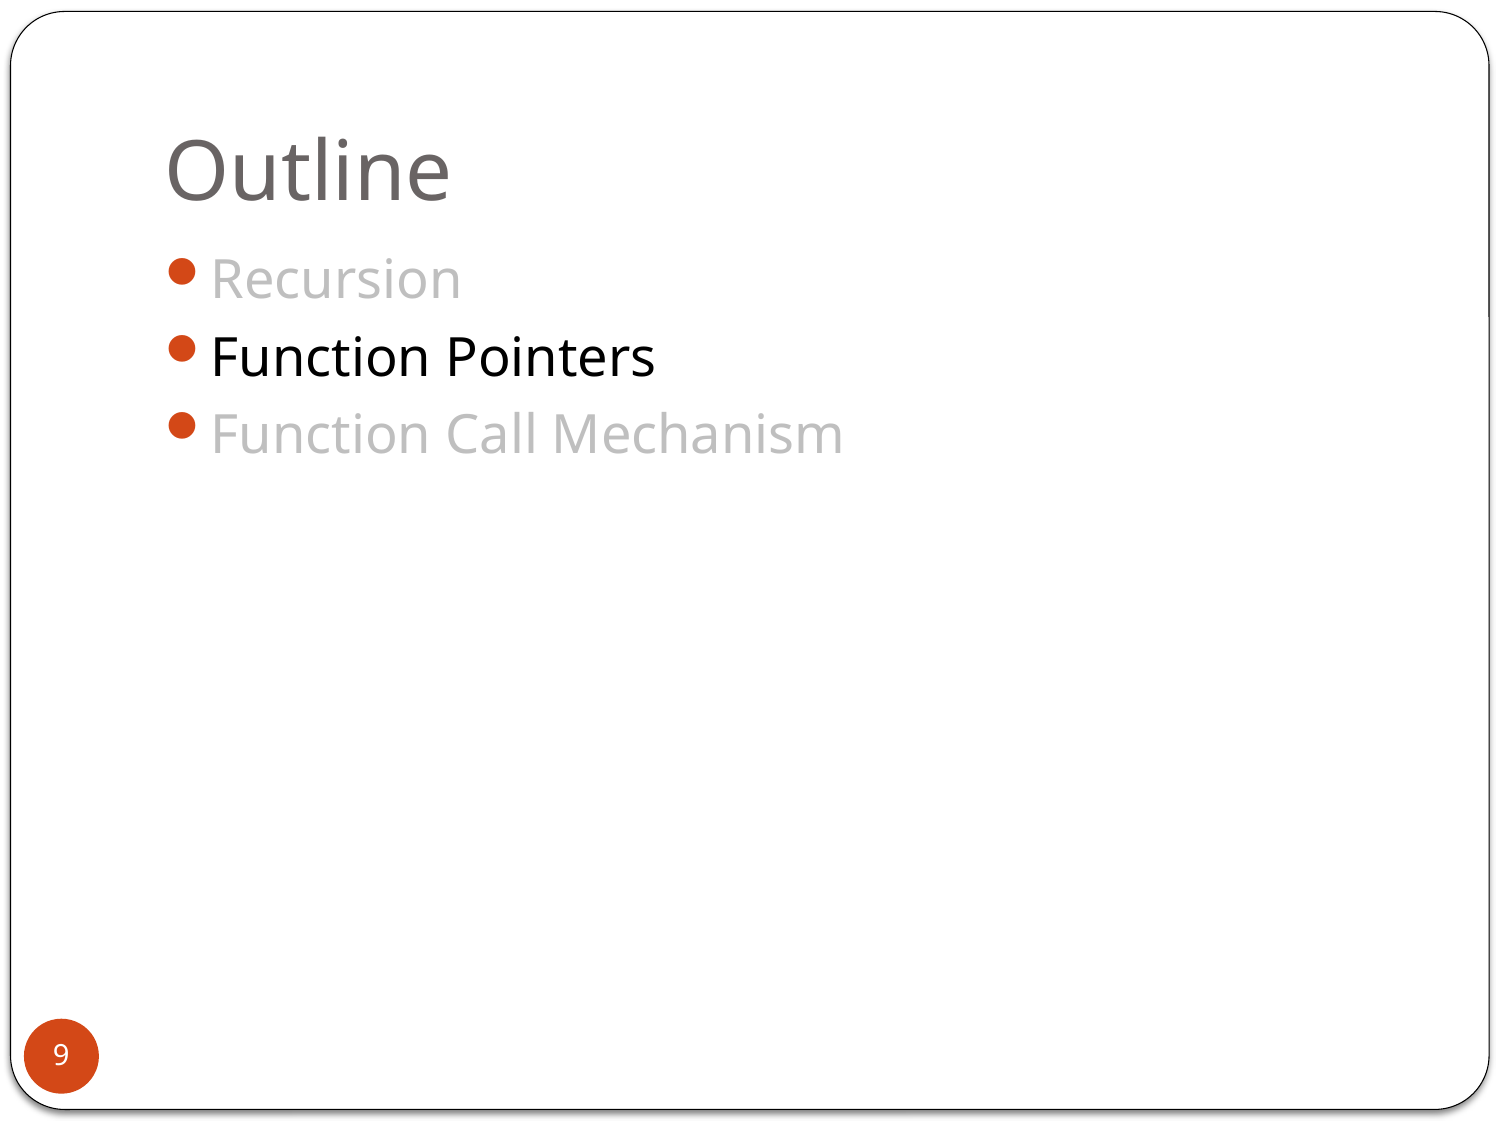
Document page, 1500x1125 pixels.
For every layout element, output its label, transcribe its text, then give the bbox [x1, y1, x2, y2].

slide_number 9 [23, 1018, 99, 1094]
list Recursion Function Pointers Function Call Mechanism [150, 237, 1425, 988]
title Outline [150, 45, 1425, 233]
